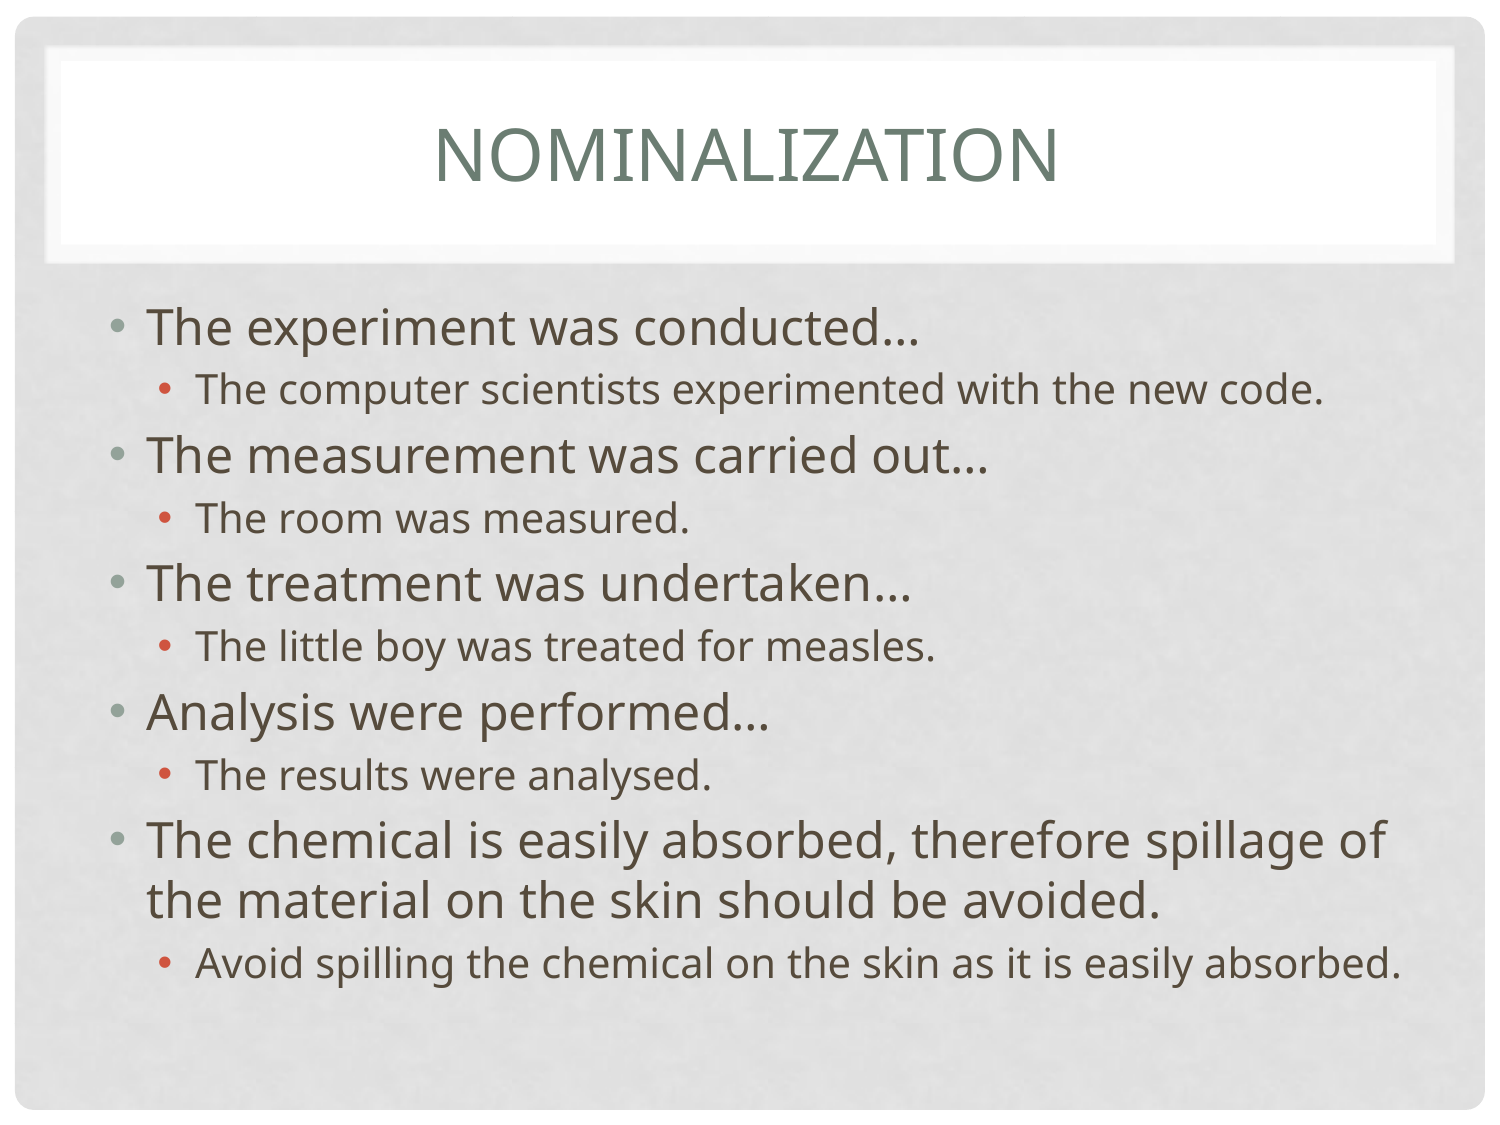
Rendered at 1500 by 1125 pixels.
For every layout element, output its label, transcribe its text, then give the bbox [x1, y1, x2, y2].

list The experiment was conducted… The computer scientists experimented with the new code. The measurement was carried out… The room was measured. The treatment was undertaken… The little boy was treated for measles. Analysis were performed… The results were analysed. The chemical is easily absorbed, therefore spillage of the material on the skin should be avoided. Avoid spilling the chemical on the skin as it is easily absorbed. [75, 287, 1425, 1005]
title Nominalization [69, 66, 1425, 238]
